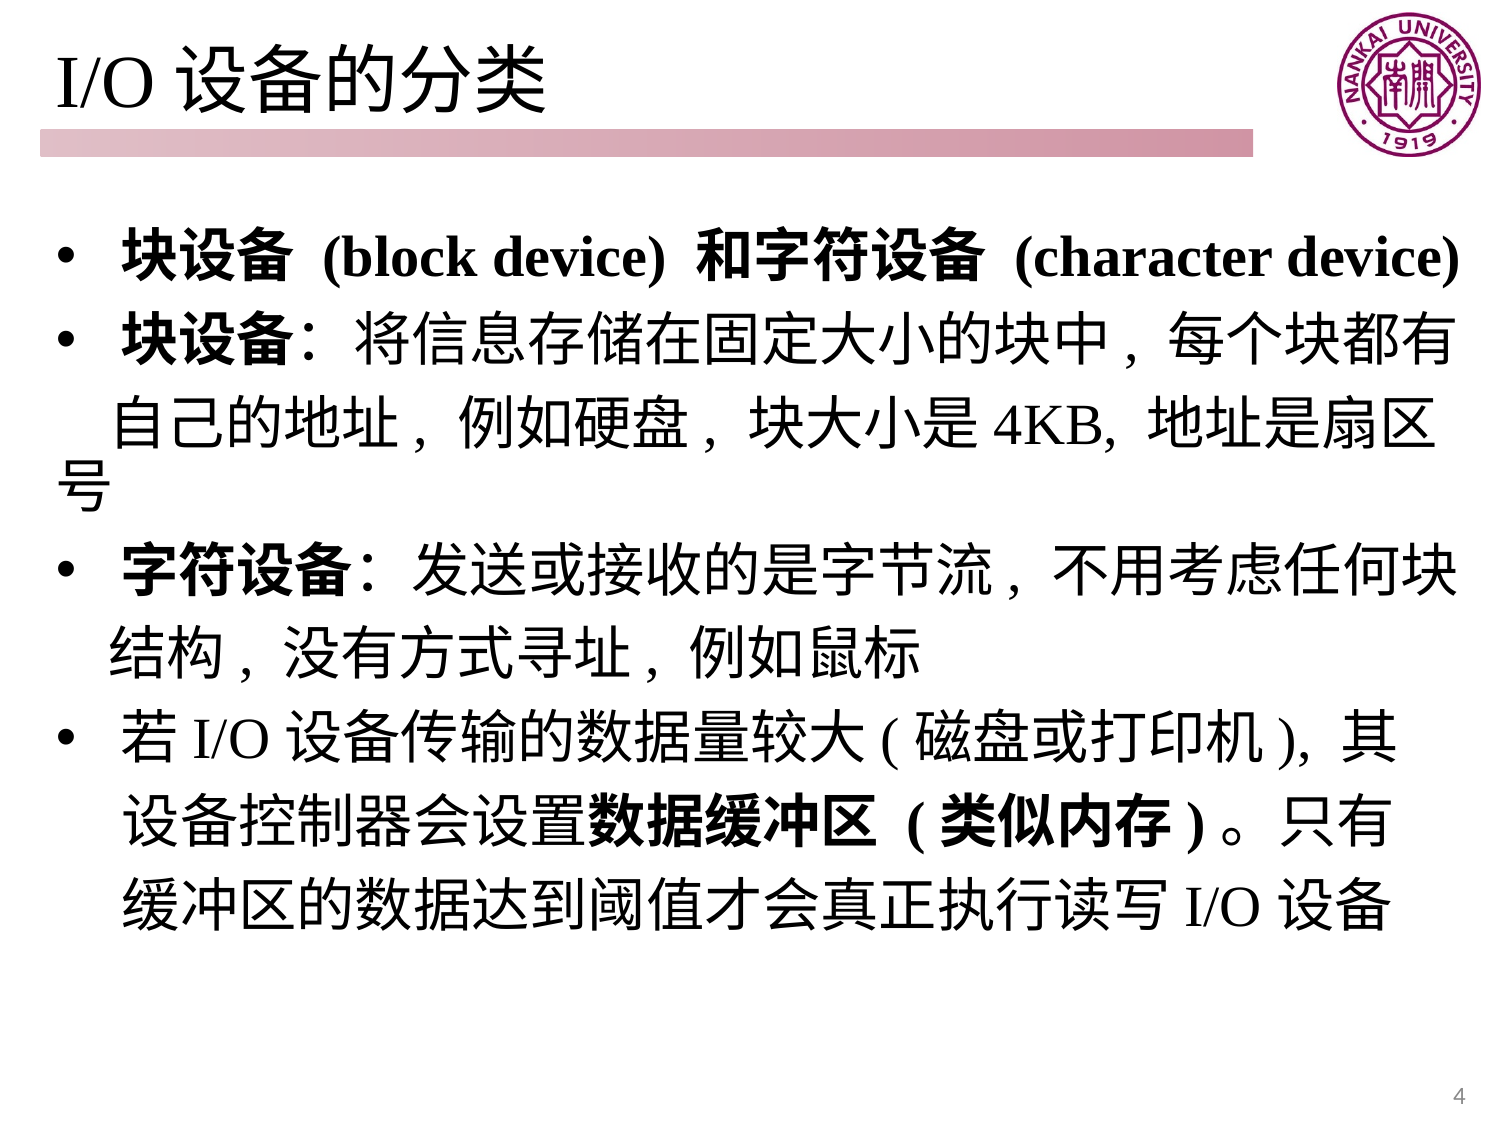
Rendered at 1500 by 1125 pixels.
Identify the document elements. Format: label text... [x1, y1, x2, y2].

slide_number 4 [1143, 1065, 1481, 1125]
picture [1337, 12, 1481, 157]
list 块设备 (block device) 和字符设备 (character device) 块设备：将信息存储在固定大小的块中, 每个块都有 自己的地址, 例如硬盘, 块大小是4KB, 地址是扇区号 字符设备：发送或接收的是字节流, 不用考虑任何块 结构, 没有方式寻址, 例如鼠标 若I/O设备传输的数据量较大(磁盘或打印机), 其 设备控制器会设置数据缓冲区 (类似内存)。只有 缓冲区的数据达到阈值才会真正执行读写I/O设备 [40, 218, 1481, 1042]
title I/O设备的分类 [40, 33, 1335, 133]
